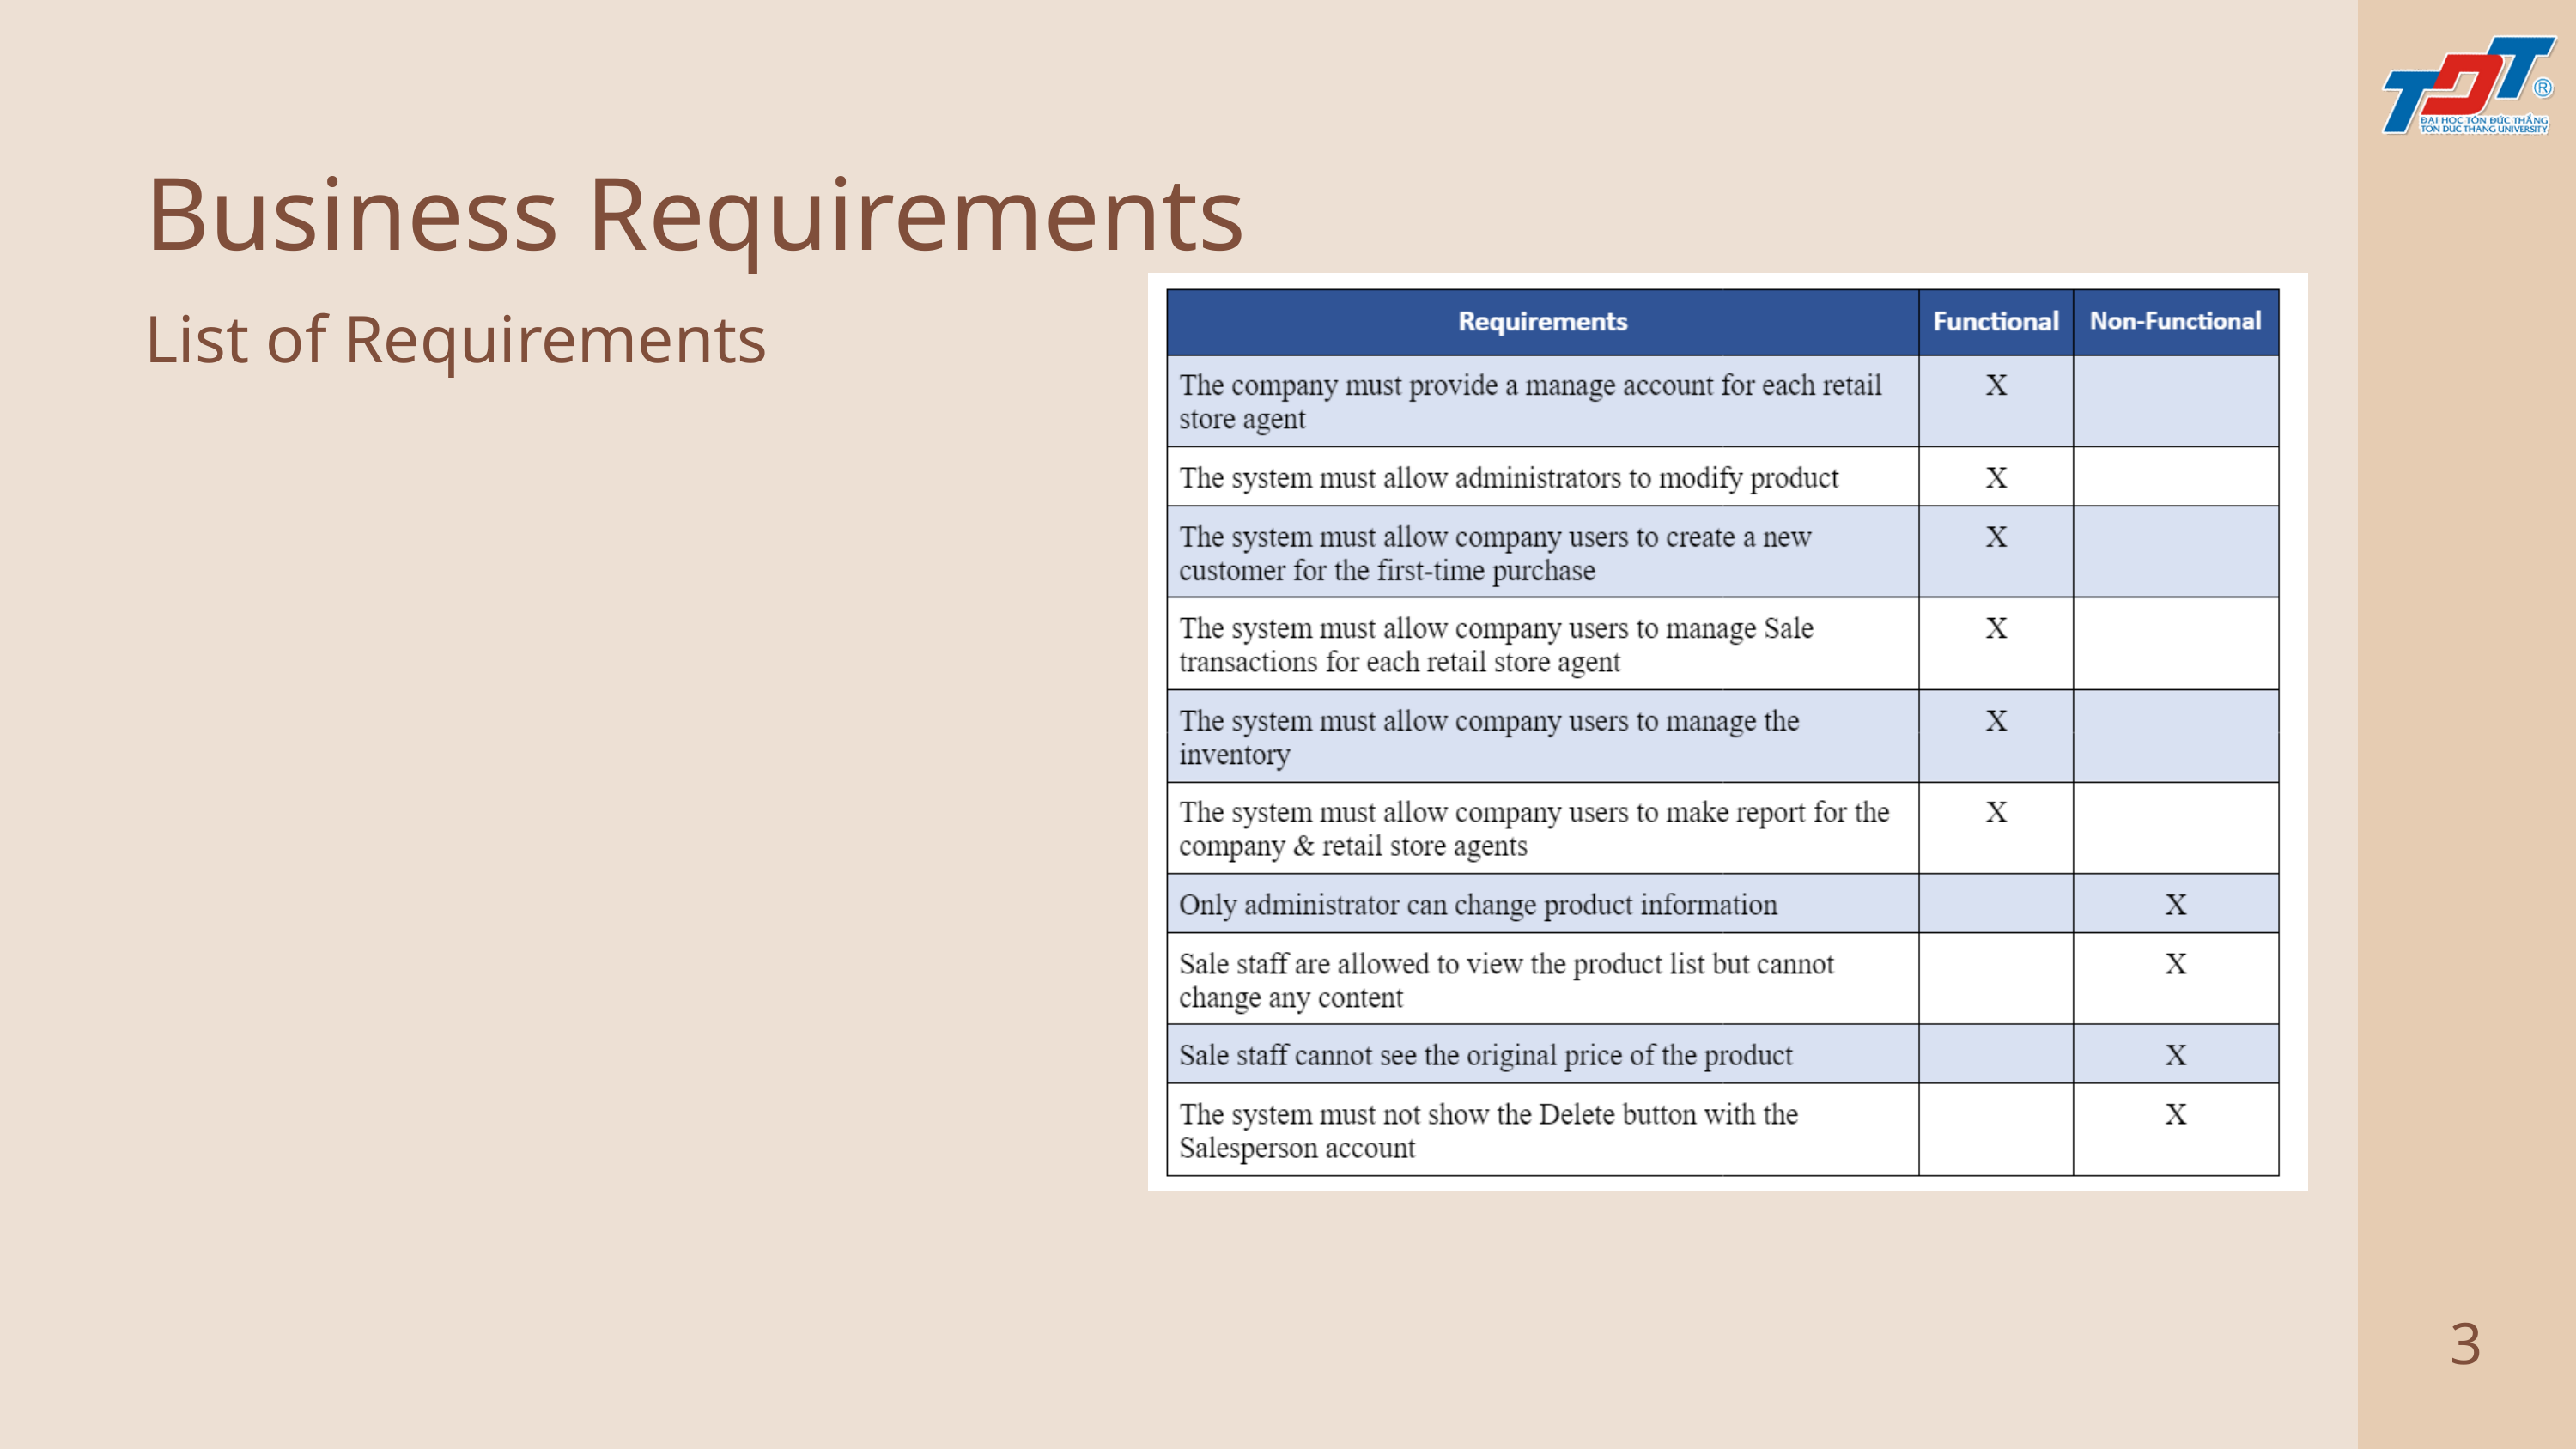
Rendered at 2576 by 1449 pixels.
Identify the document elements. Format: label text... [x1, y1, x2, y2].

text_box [2357, 0, 2576, 1449]
text_box List of Requirements [144, 285, 1110, 376]
picture [1148, 273, 2308, 1191]
text_box Business Requirements [144, 130, 1297, 270]
